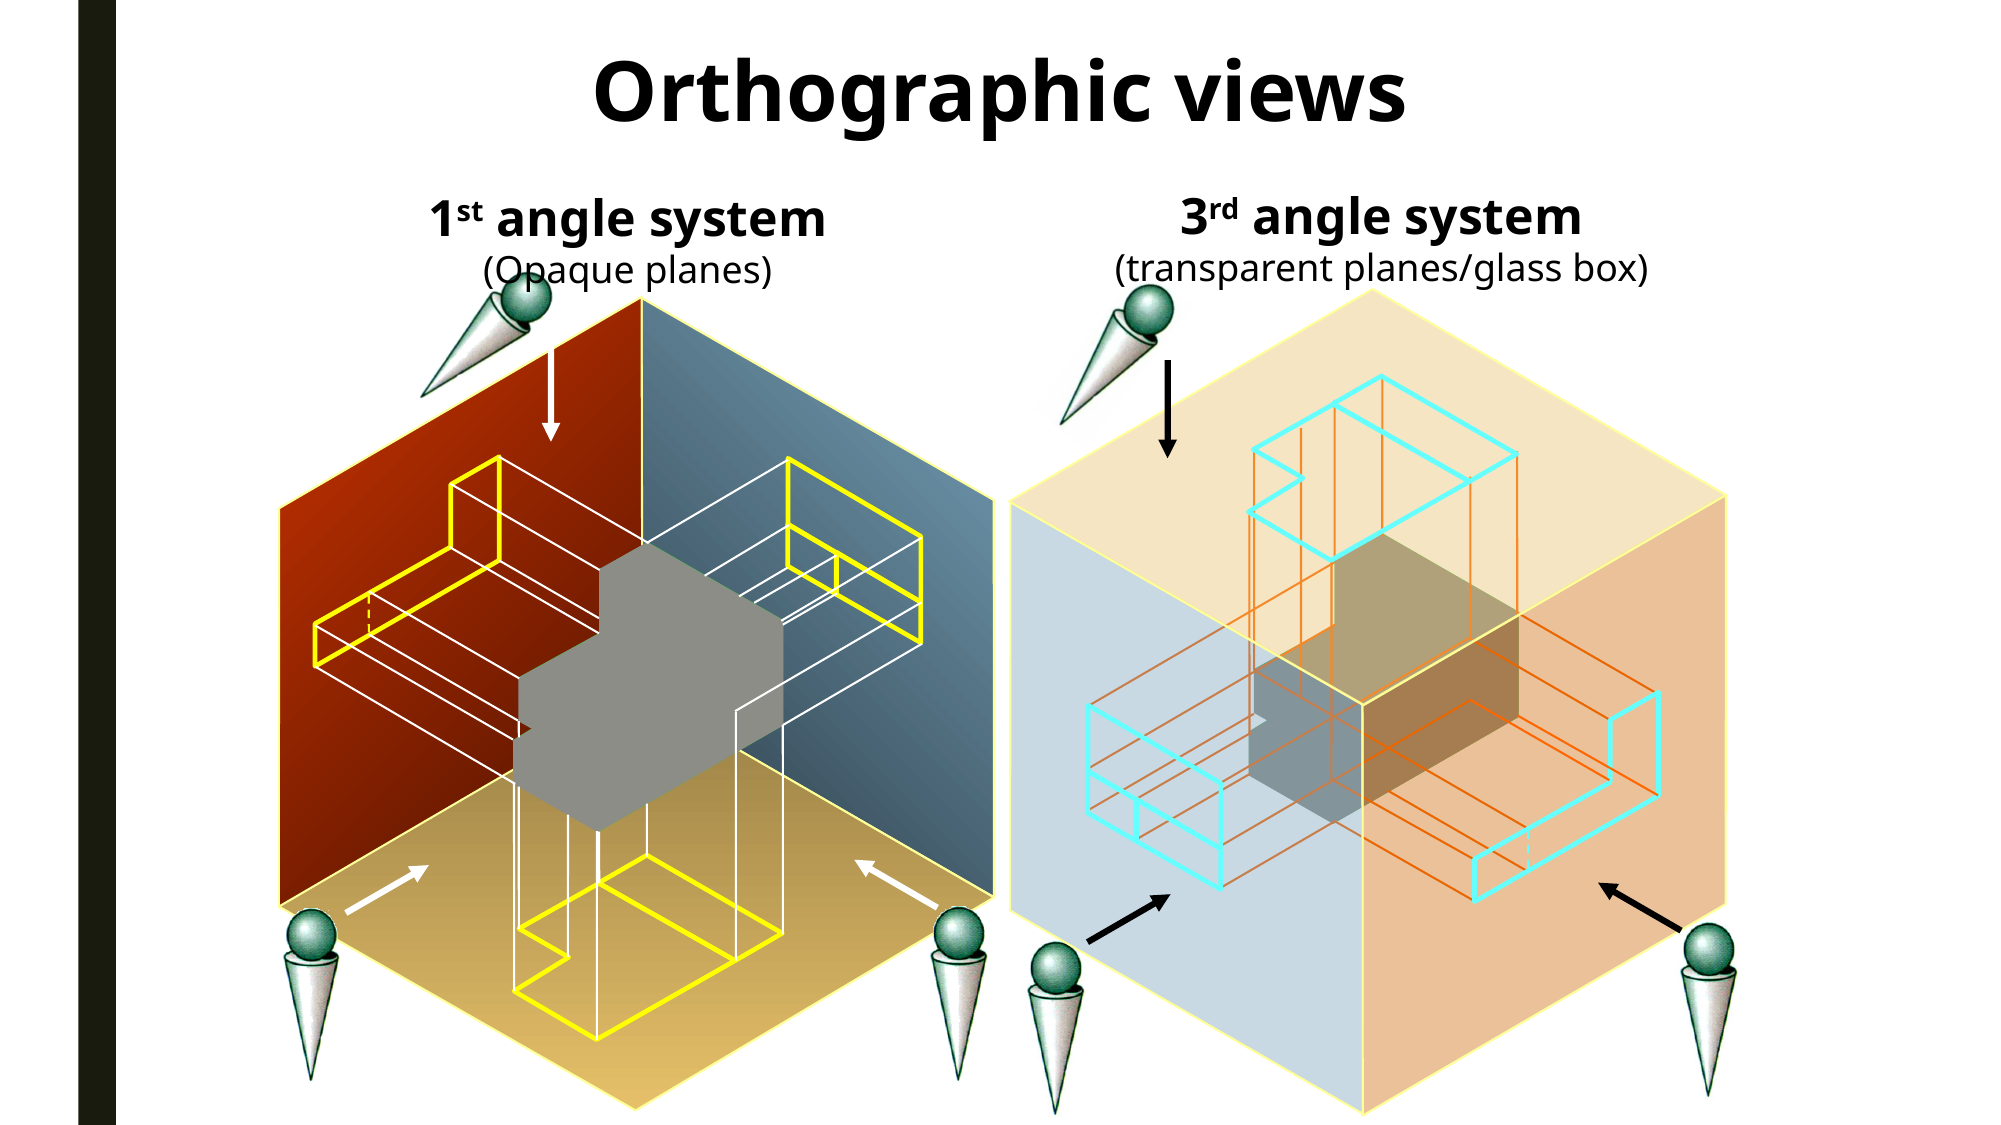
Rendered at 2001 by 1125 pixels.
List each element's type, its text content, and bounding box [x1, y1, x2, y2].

text_box [515, 885, 596, 1040]
text_box [854, 859, 928, 902]
text_box [1010, 503, 1363, 1114]
text_box [1009, 289, 1727, 640]
text_box [544, 371, 558, 442]
text_box 1st angle system (Opaque planes) [413, 179, 843, 299]
text_box [1087, 770, 1136, 841]
text_box [1362, 496, 1726, 1116]
text_box [736, 906, 782, 961]
text_box Orthographic views [249, 30, 1750, 146]
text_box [514, 542, 784, 831]
picture [926, 902, 992, 1084]
text_box [600, 855, 735, 961]
text_box [1474, 692, 1659, 902]
picture [1023, 937, 1089, 1118]
text_box [1598, 882, 1676, 928]
picture [279, 904, 344, 1084]
text_box [345, 865, 429, 914]
text_box [1248, 404, 1469, 534]
text_box [1088, 705, 1221, 848]
picture [394, 299, 573, 423]
text_box [597, 883, 735, 1040]
picture [1676, 918, 1742, 1100]
text_box [788, 458, 921, 601]
picture [1023, 297, 1203, 447]
text_box [836, 552, 921, 643]
text_box [315, 456, 500, 667]
text_box 3rd angle system (transparent planes/glass box) [1100, 177, 1664, 297]
text_box [642, 299, 995, 897]
text_box [1332, 376, 1517, 482]
text_box [278, 299, 643, 906]
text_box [1249, 534, 1519, 823]
text_box [1161, 390, 1174, 459]
text_box [1089, 894, 1171, 942]
text_box [283, 769, 995, 1111]
text_box [1136, 798, 1221, 890]
text_box [787, 523, 836, 594]
